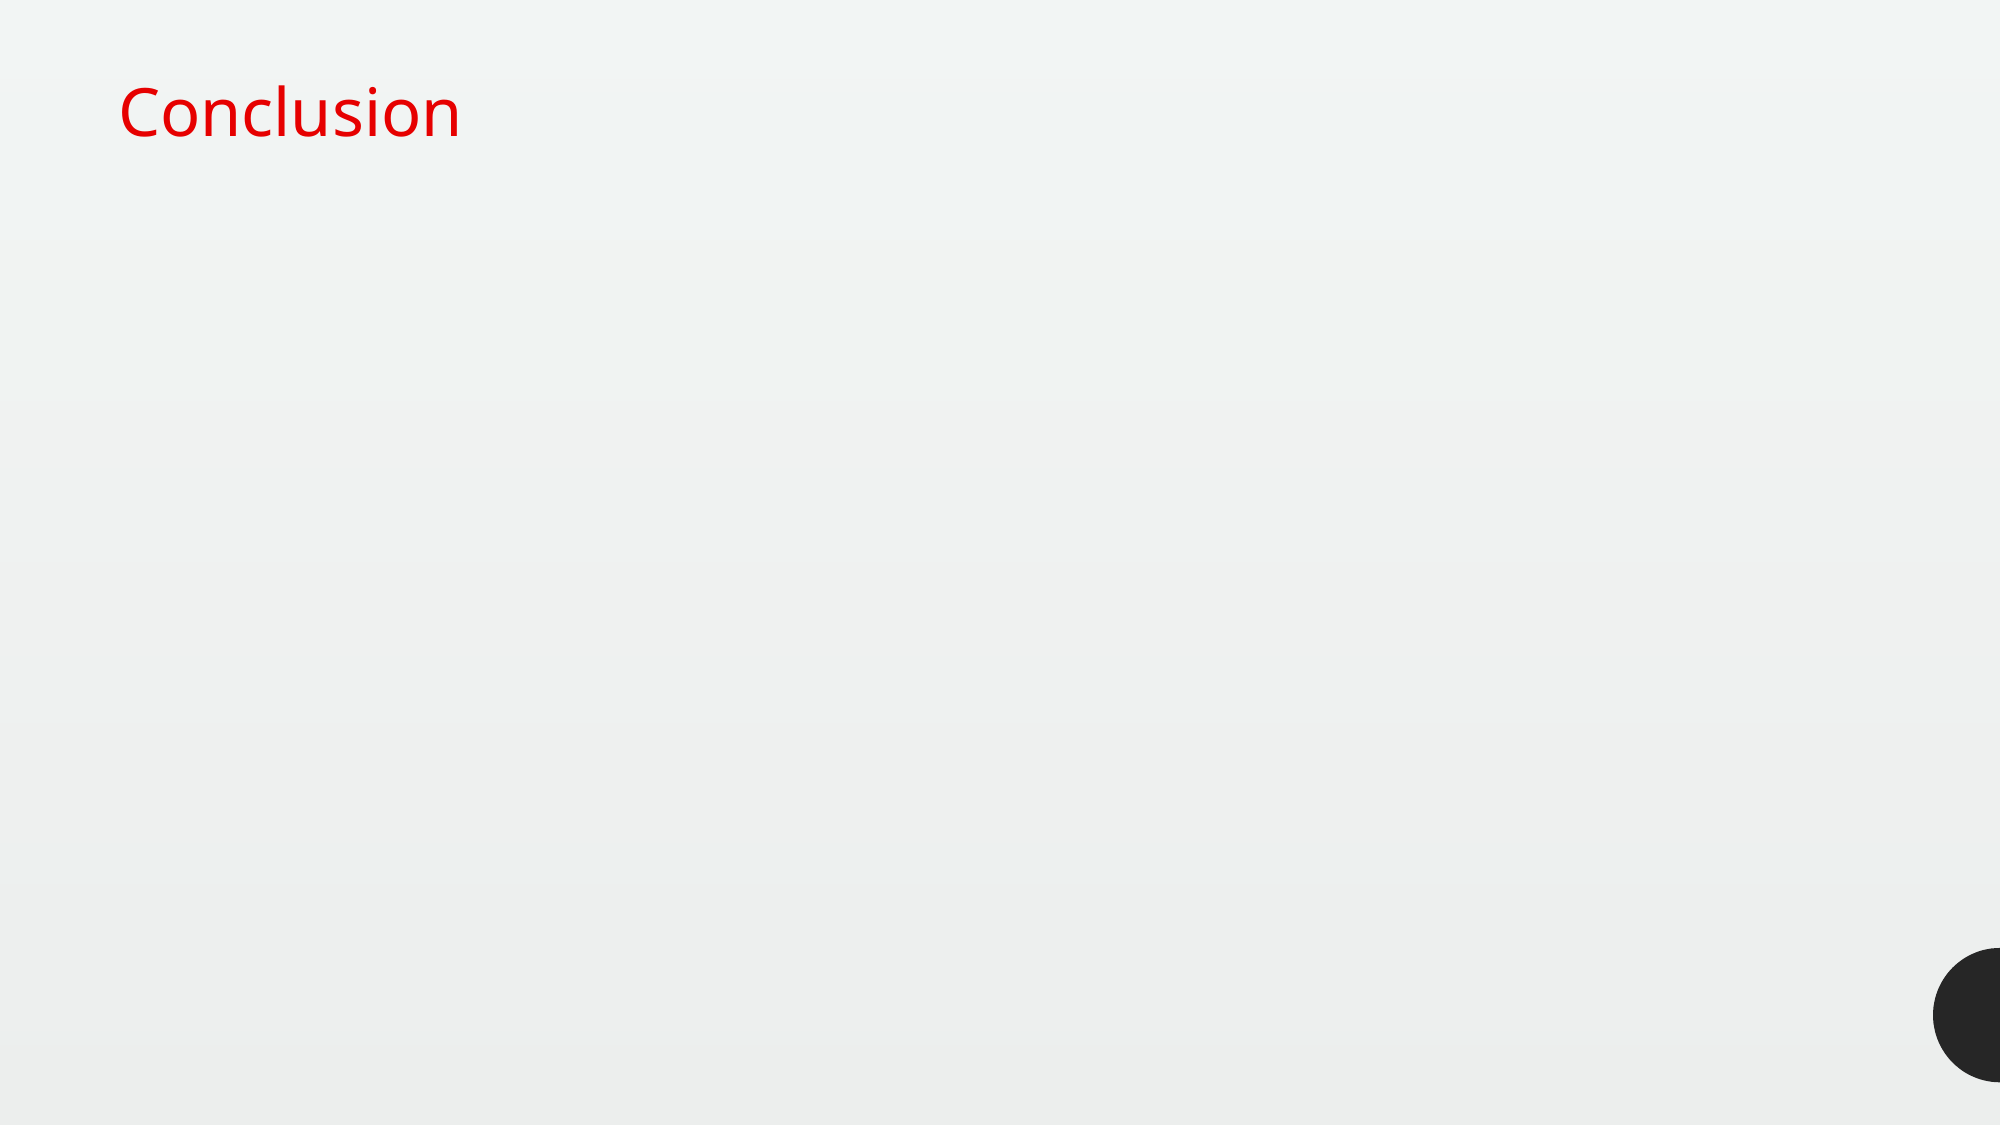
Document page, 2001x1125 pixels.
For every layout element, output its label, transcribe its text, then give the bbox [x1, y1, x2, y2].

text_box Conclusion [103, 62, 1714, 157]
